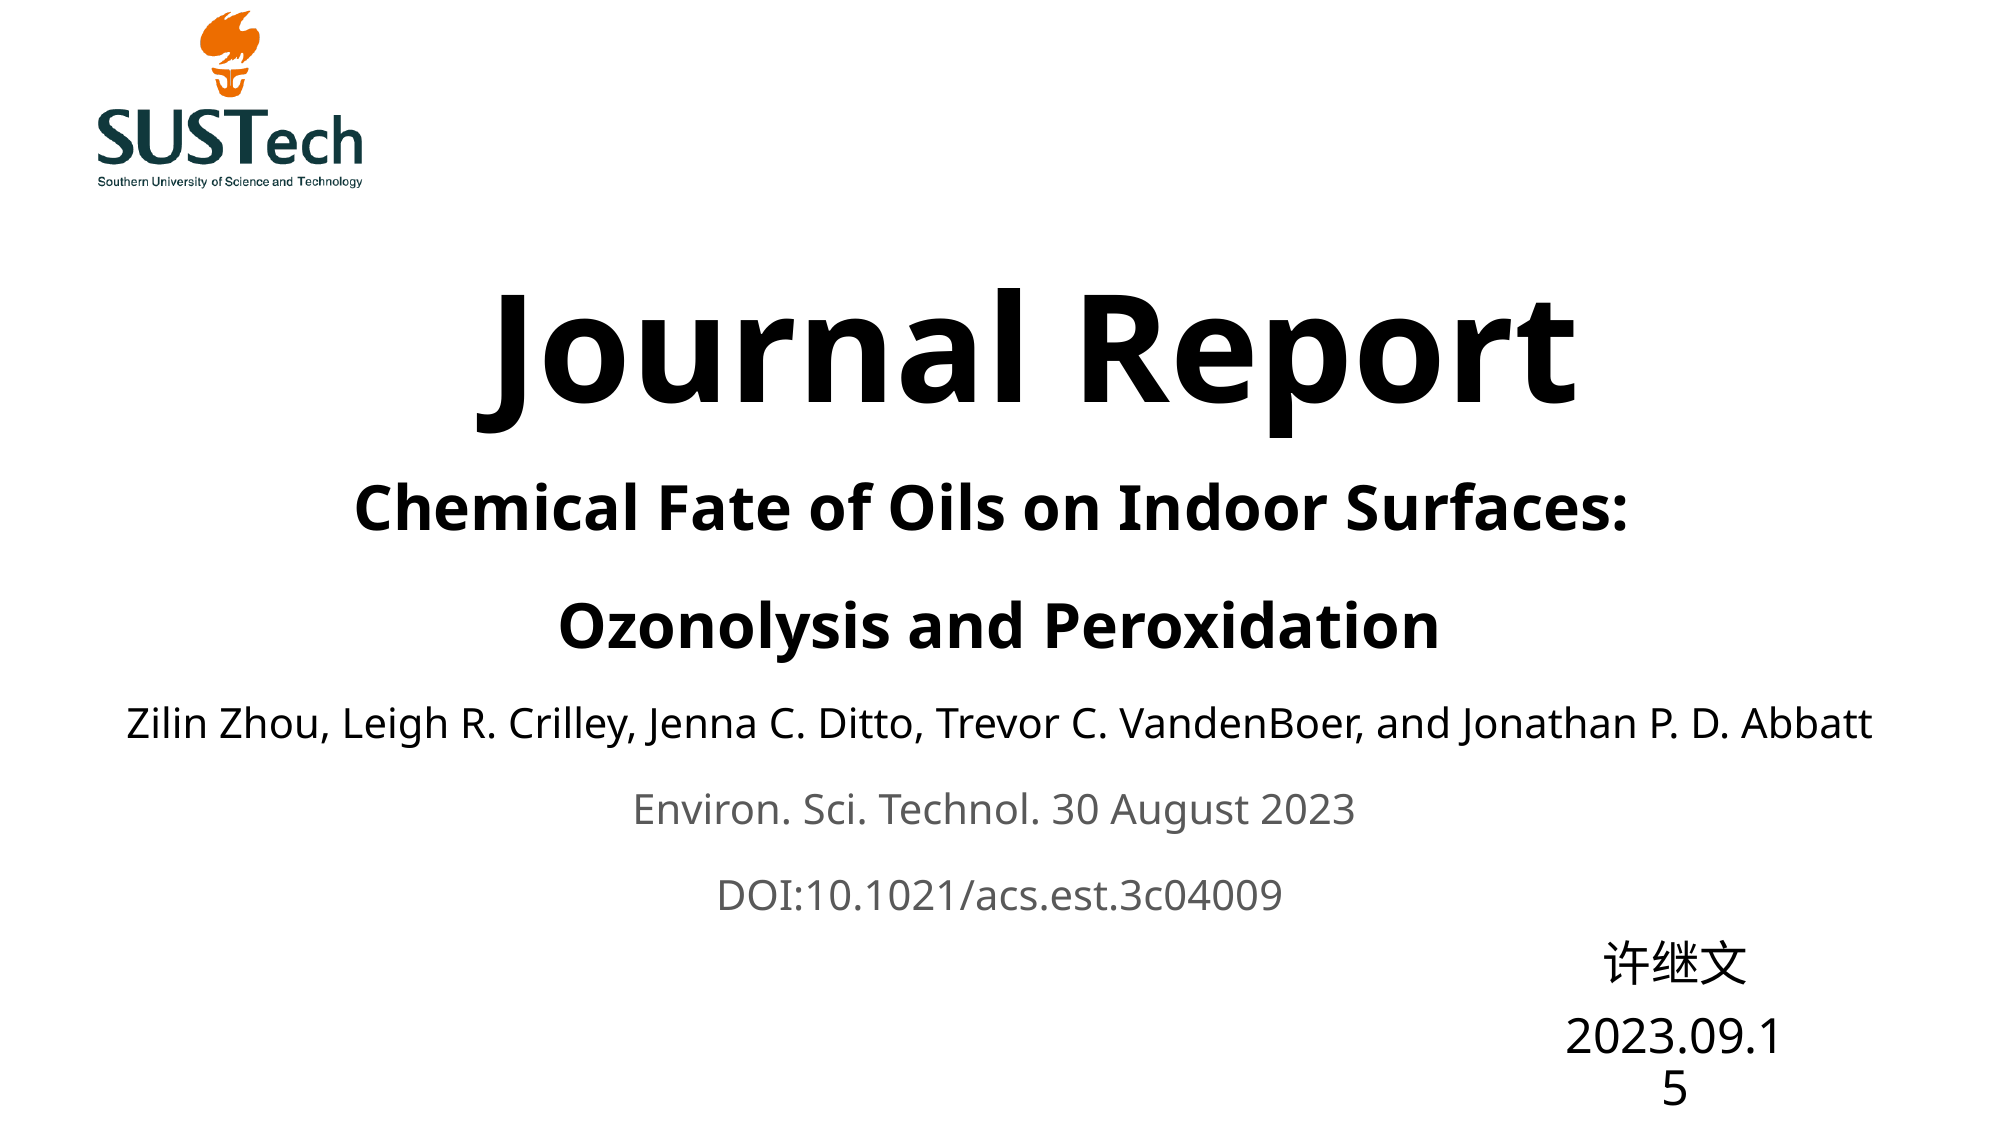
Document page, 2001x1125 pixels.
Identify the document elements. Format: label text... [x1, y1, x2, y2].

subtitle Chemical Fate of Oils on Indoor Surfaces: Ozonolysis and Peroxidation Zilin Zhou, Leigh R. Crilley, Jenna C. Ditto, Trevor C. VandenBoer, and Jonathan P. D. Abbatt Environ. Sci. Technol. 30 August 2023 DOI:10.1021/acs.est.3c04009 [0, 437, 2000, 940]
text_box Journal Report [473, 244, 1595, 440]
text_box 许继文 2023.09.15 [1542, 853, 1809, 1125]
picture [0, 0, 546, 344]
